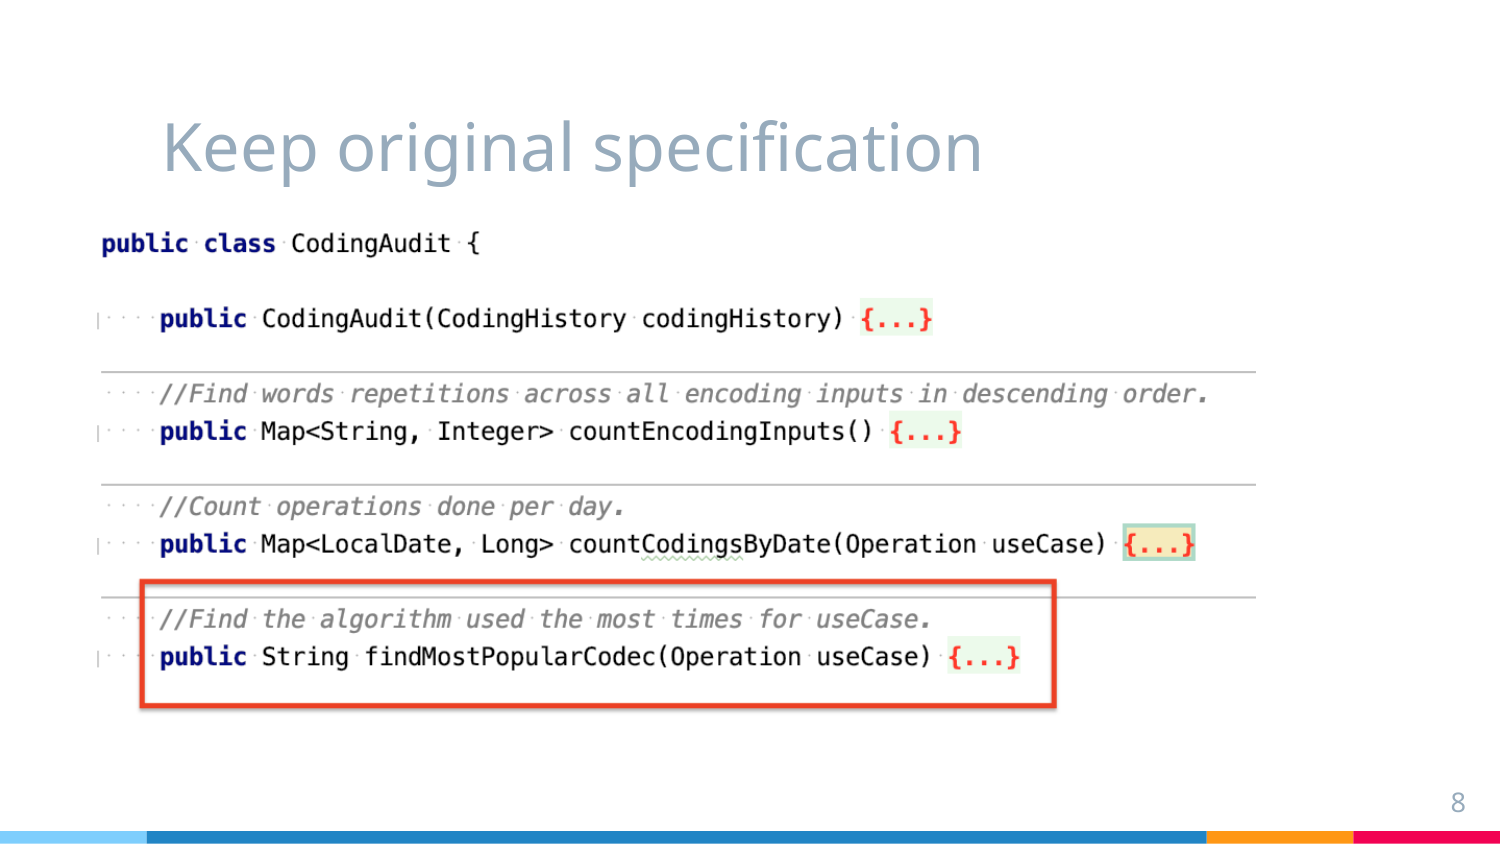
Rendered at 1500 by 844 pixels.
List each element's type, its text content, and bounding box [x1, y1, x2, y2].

picture [97, 225, 1256, 730]
slide_number 8 [1391, 770, 1482, 822]
title Keep original specification [146, 58, 1207, 200]
